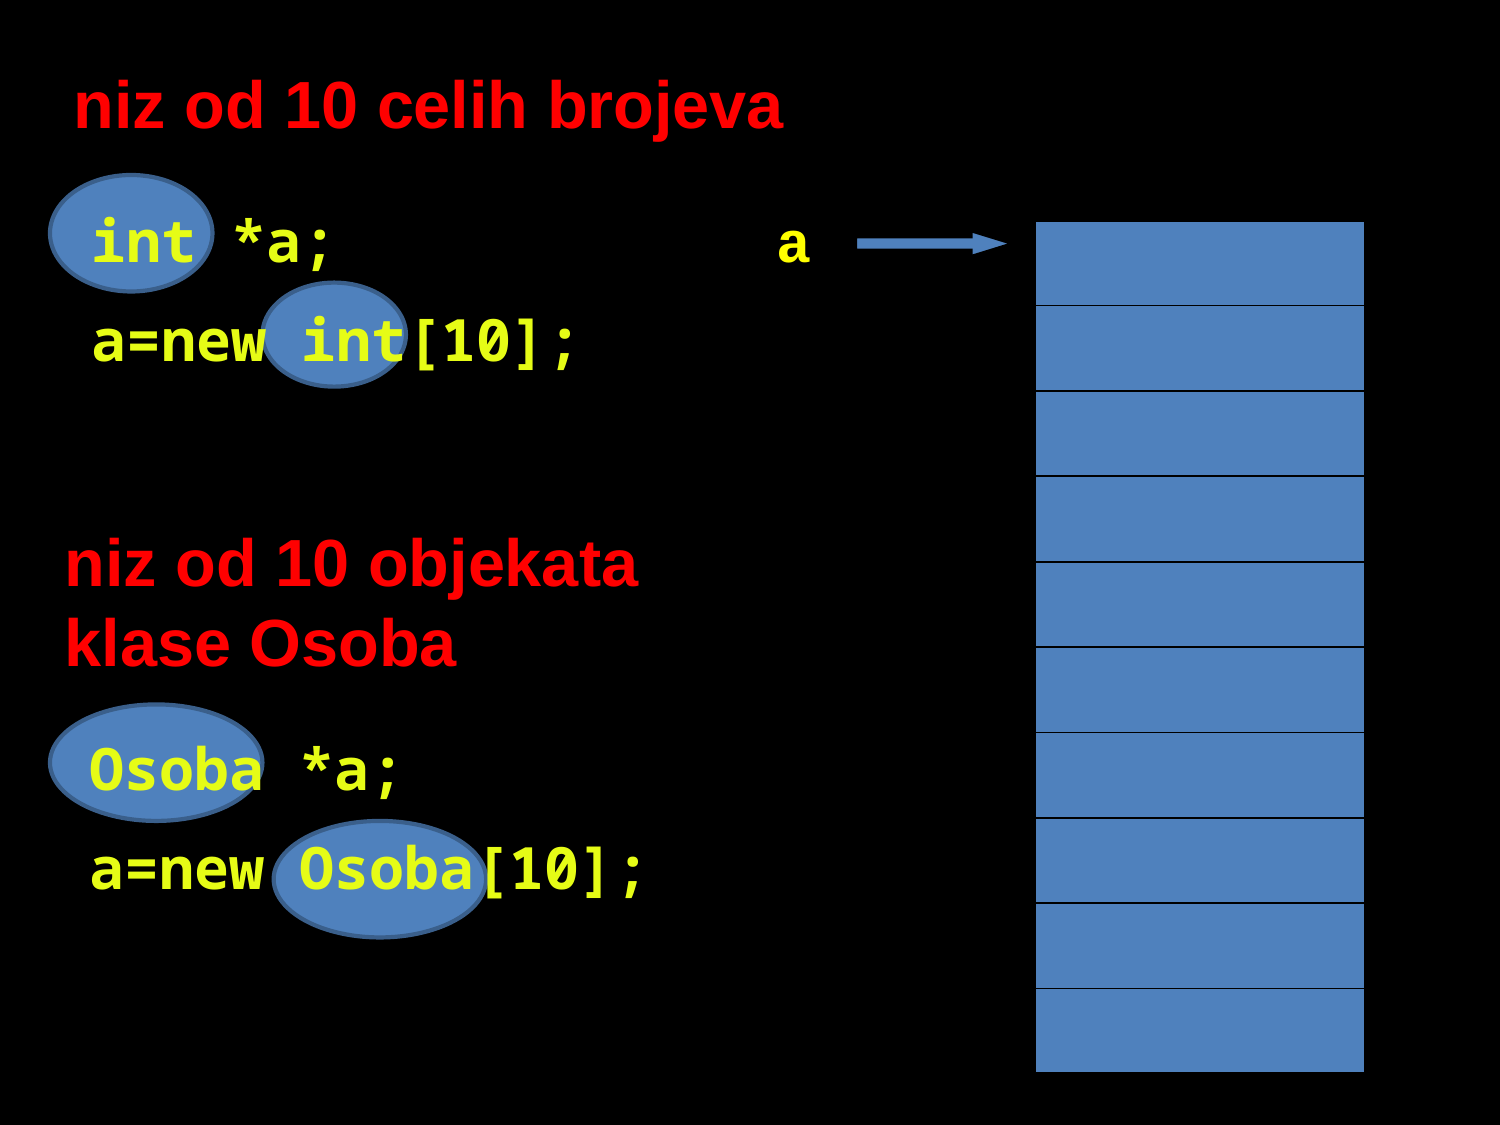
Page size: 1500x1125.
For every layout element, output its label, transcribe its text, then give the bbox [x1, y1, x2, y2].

text_box niz od 10 celih brojeva [37, 54, 822, 150]
table_cell [1036, 733, 1364, 817]
table_cell [1036, 563, 1364, 646]
text_box [296, 381, 373, 389]
text_box [47, 172, 197, 279]
table_cell [1036, 477, 1364, 561]
text_box [856, 231, 1011, 256]
table_cell [1036, 392, 1364, 475]
table_header [1036, 222, 1364, 305]
text_box Osoba *a; a=new Osoba[10]; [74, 724, 686, 909]
text_box a [761, 196, 822, 282]
table_cell [1036, 989, 1364, 1072]
table_cell [1036, 904, 1364, 988]
table_cell [1036, 819, 1364, 902]
text_box [47, 702, 240, 803]
text_box niz od 10 objekata klase Osoba [49, 512, 762, 688]
text_box [285, 909, 475, 940]
table_cell [1036, 306, 1364, 390]
table_cell [1036, 648, 1364, 732]
text_box int *a; a=new int[10]; [76, 196, 644, 381]
